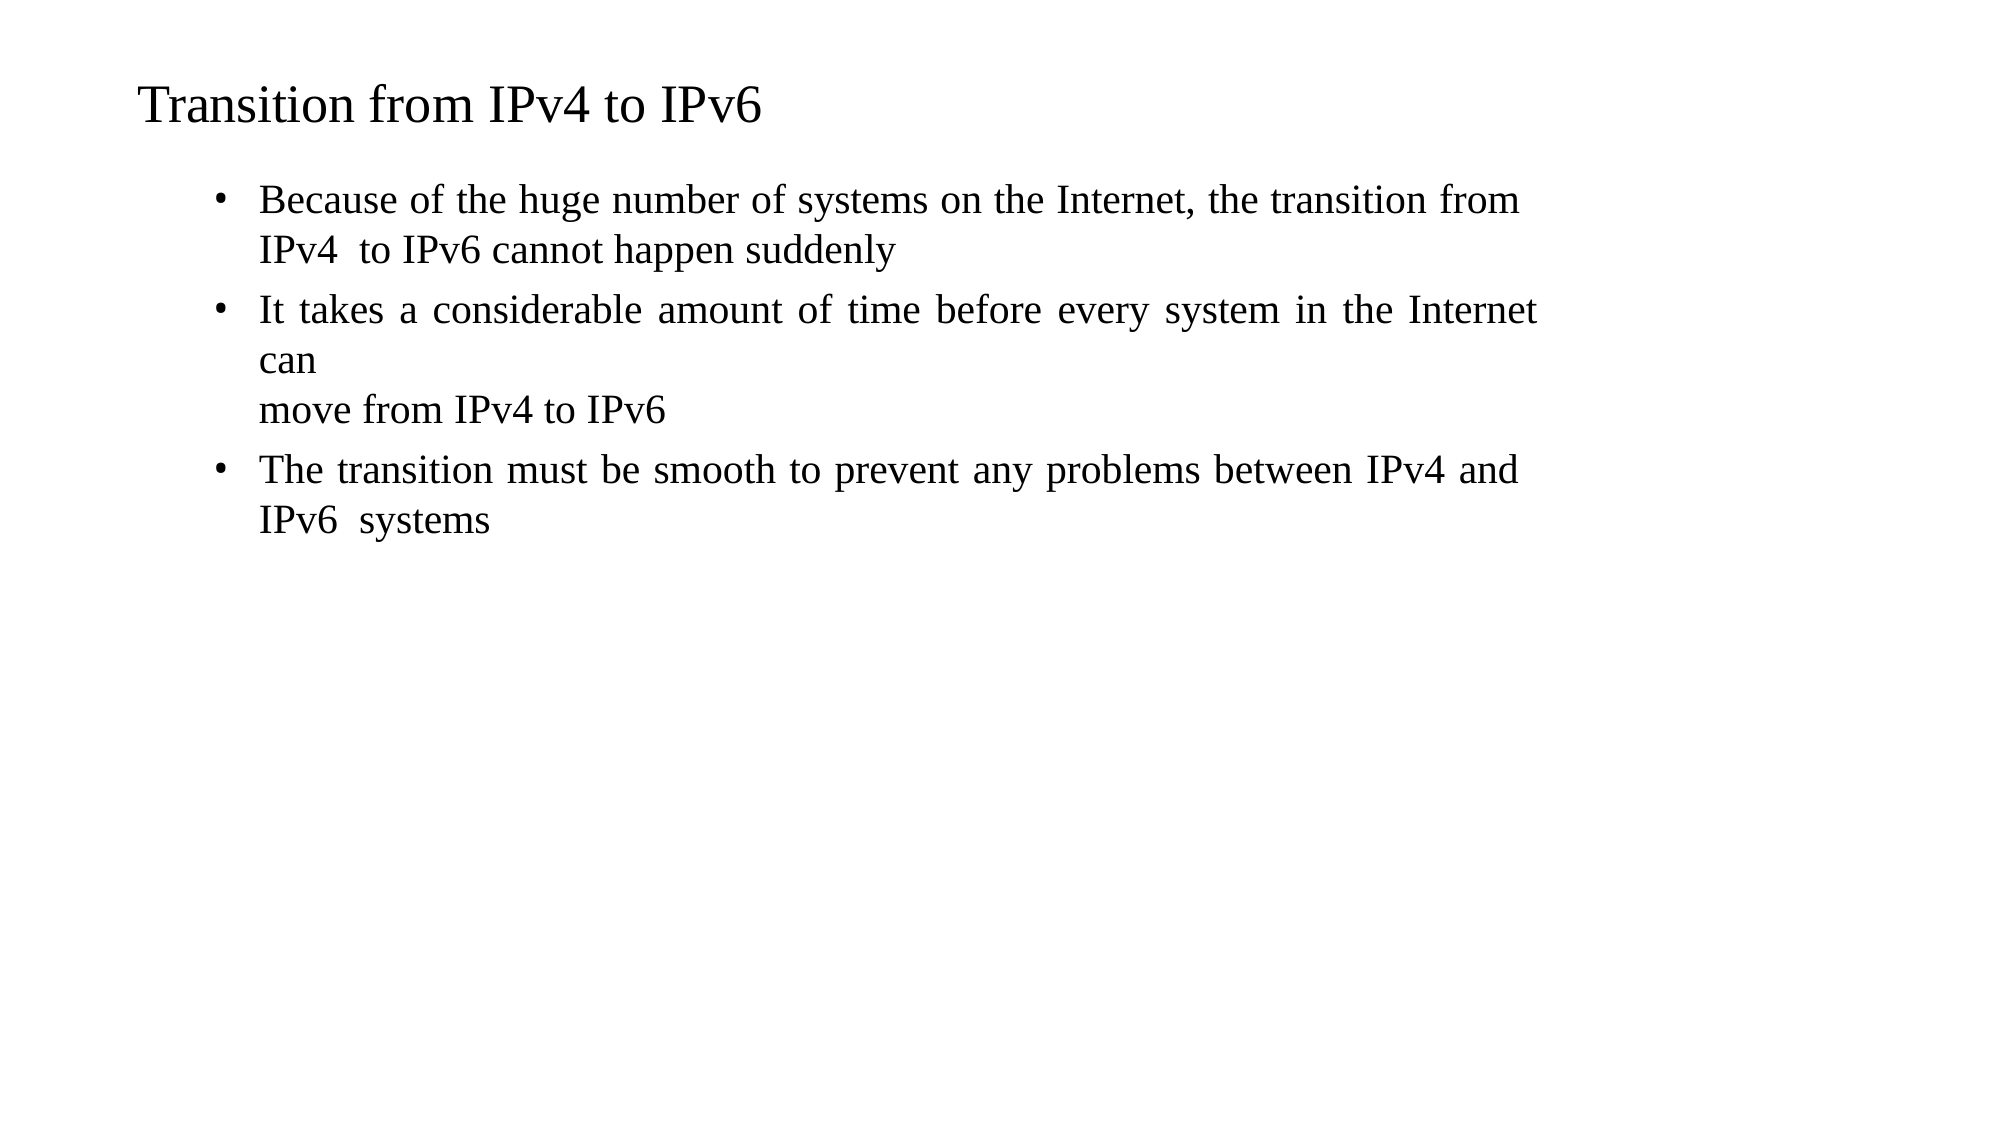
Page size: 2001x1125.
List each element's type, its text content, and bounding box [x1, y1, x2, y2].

text_box Because of the huge number of systems on the Internet, the transition from IPv4 to IPv6 cannot happen suddenly It takes a considerable amount of time before every system in the Internet can move from IPv4 to IPv6 The transition must be smooth to prevent any problems between IPv4 and IPv6 systems [211, 169, 1611, 542]
list Transition from IPv4 to IPv6 [137, 65, 1863, 706]
